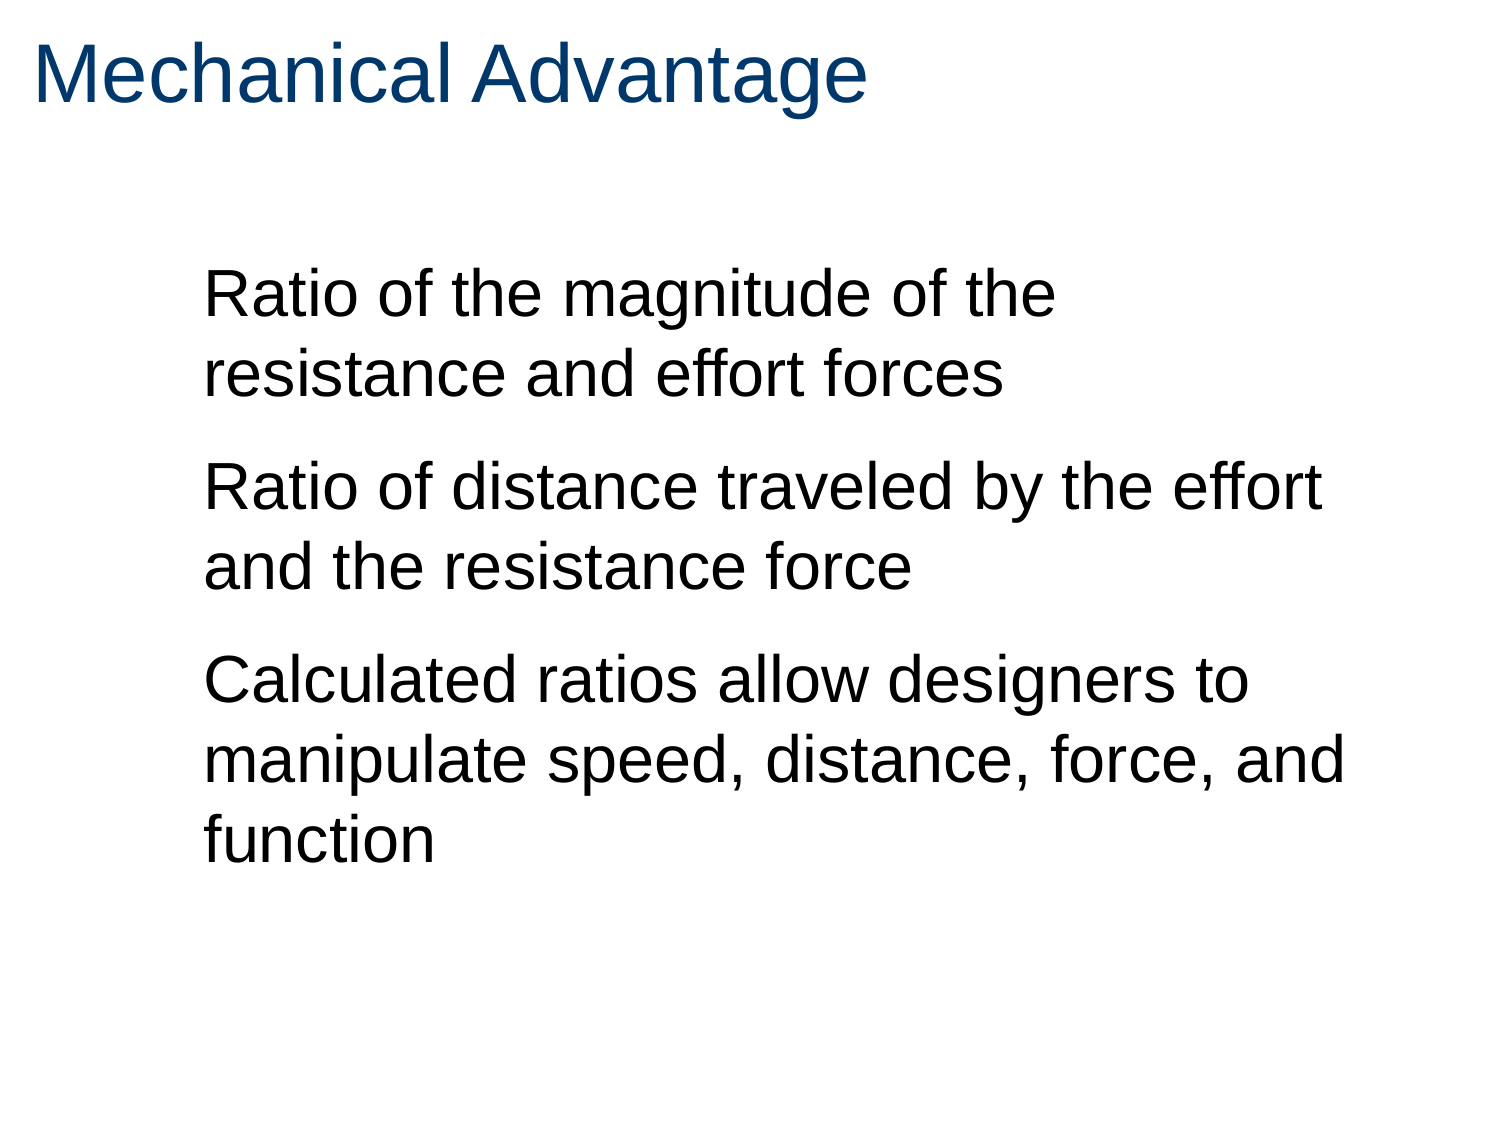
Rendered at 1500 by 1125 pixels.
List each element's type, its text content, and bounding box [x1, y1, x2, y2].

title Mechanical Advantage [17, 0, 1368, 139]
text_box Ratio of the magnitude of the resistance and effort forces Ratio of distance traveled by the effort and the resistance force Calculated ratios allow designers to manipulate speed, distance, force, and function [188, 242, 1382, 929]
